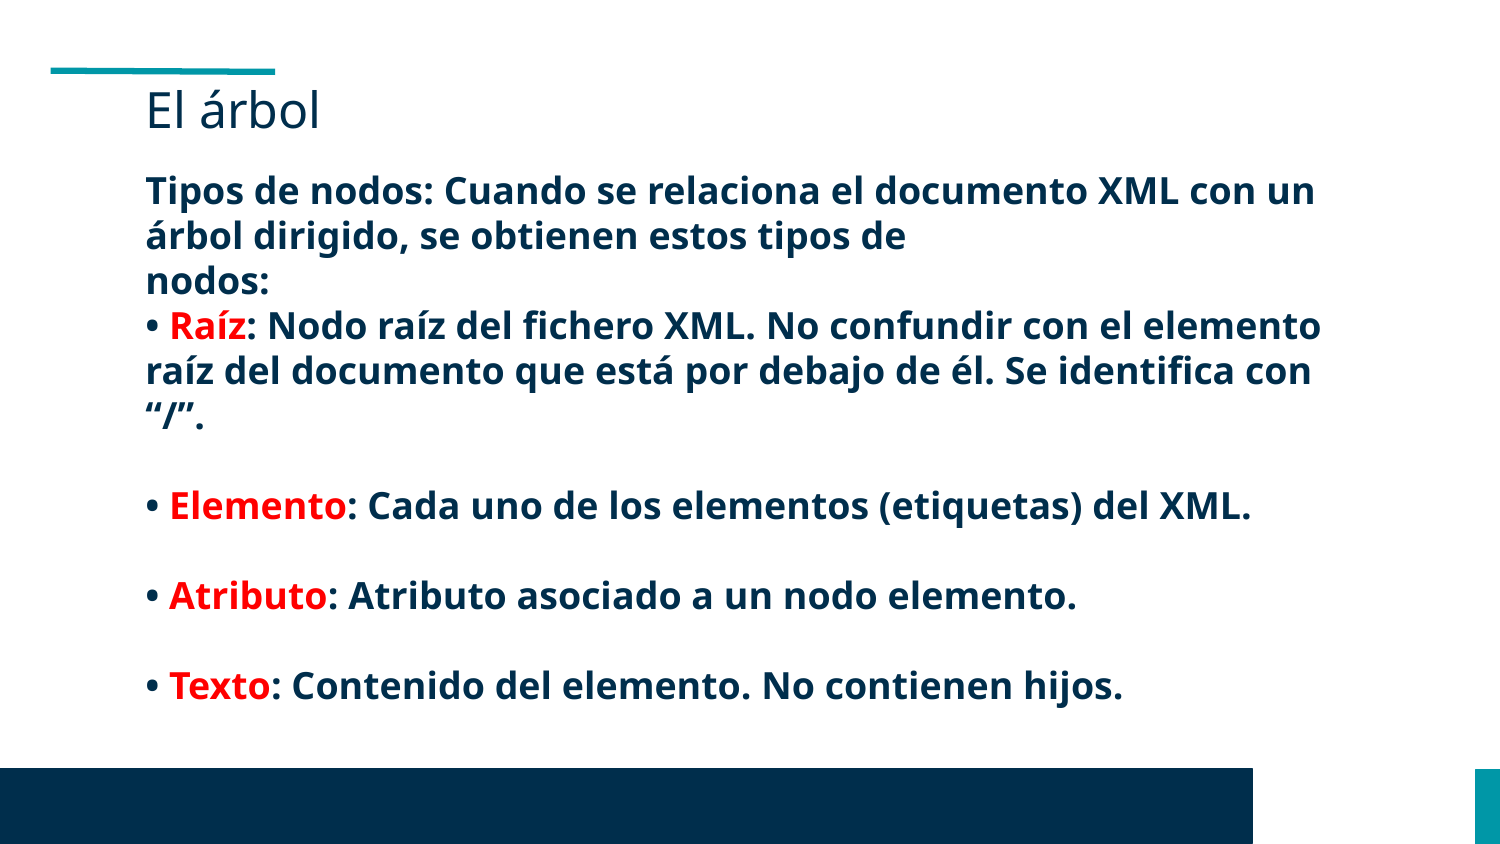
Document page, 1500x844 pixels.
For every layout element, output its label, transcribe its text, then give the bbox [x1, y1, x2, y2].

text_box Tipos de nodos: Cuando se relaciona el documento XML con un árbol dirigido, se obtienen estos tipos de nodos: • Raíz: Nodo raíz del fichero XML. No confundir con el elemento raíz del documento que está por debajo de él. Se identifica con “/”. • Elemento: Cada uno de los elementos (etiquetas) del XML. • Atributo: Atributo asociado a un nodo elemento. • Texto: Contenido del elemento. No contienen hijos. [130, 151, 1396, 790]
text_box [1476, 769, 1500, 844]
text_box El árbol [130, 63, 1420, 159]
text_box [0, 768, 1252, 844]
